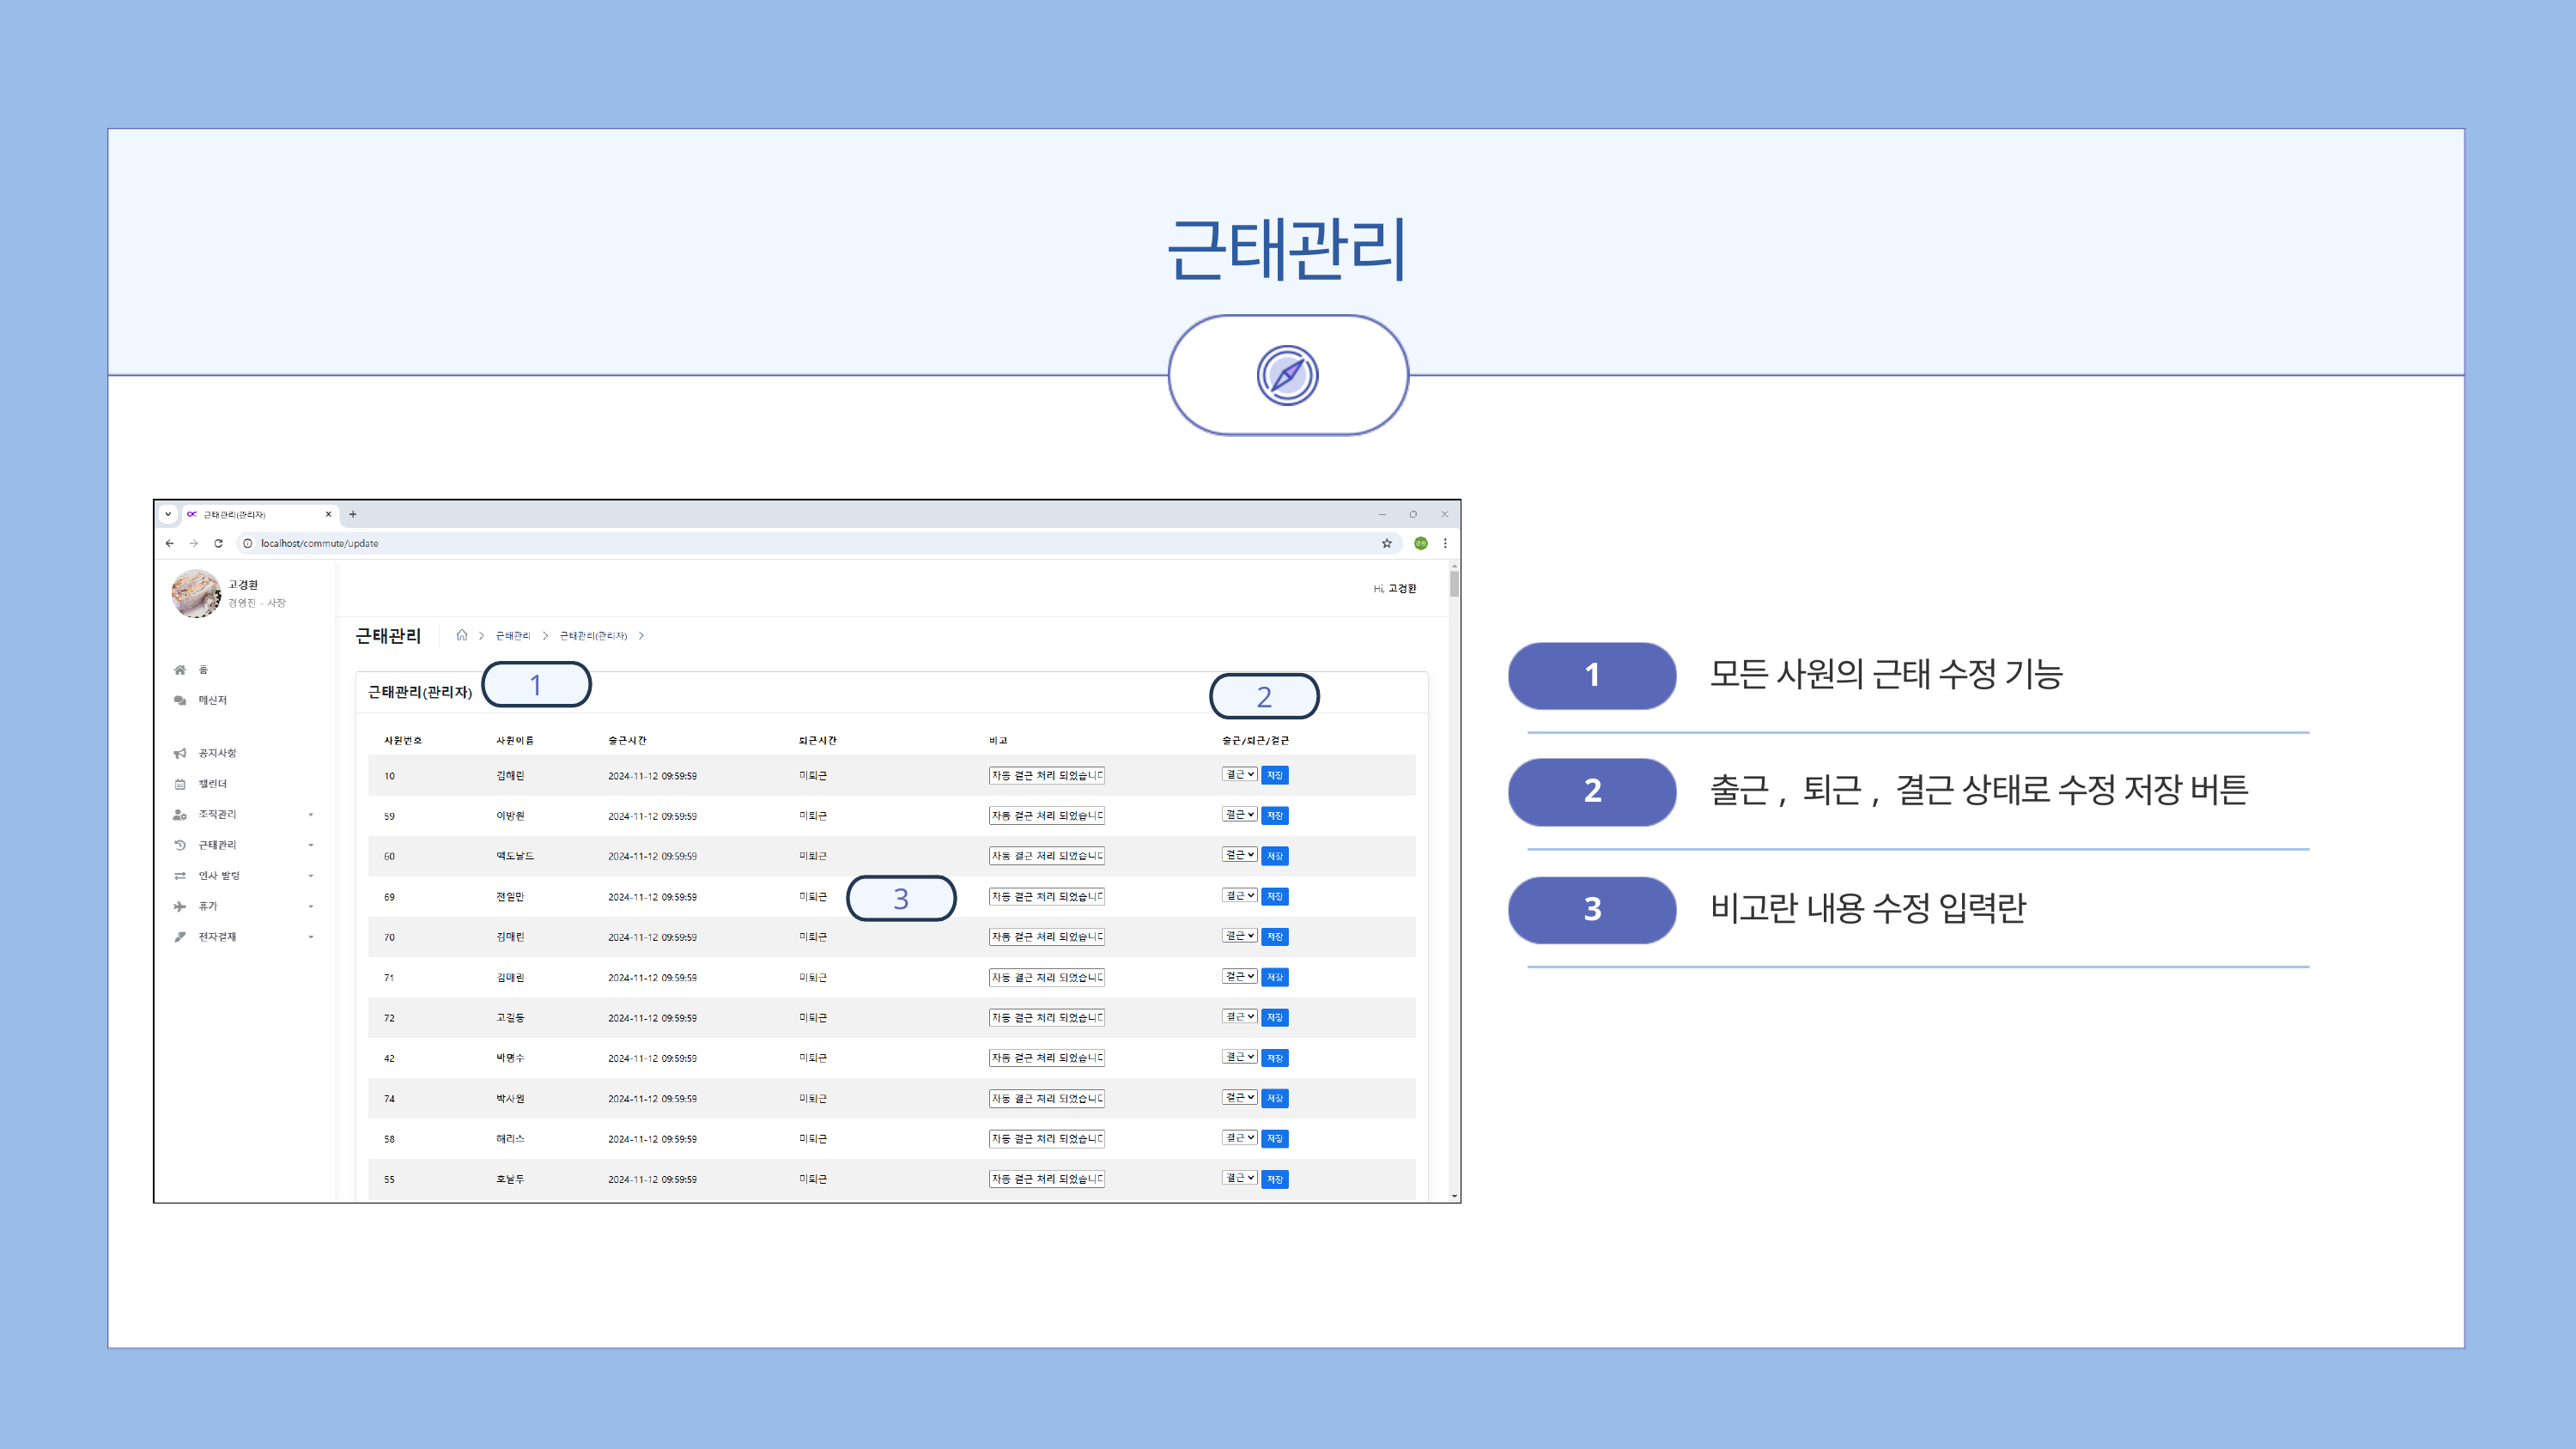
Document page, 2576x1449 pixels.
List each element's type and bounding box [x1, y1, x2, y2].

text_box [483, 662, 1319, 920]
picture [106, 128, 2468, 1351]
